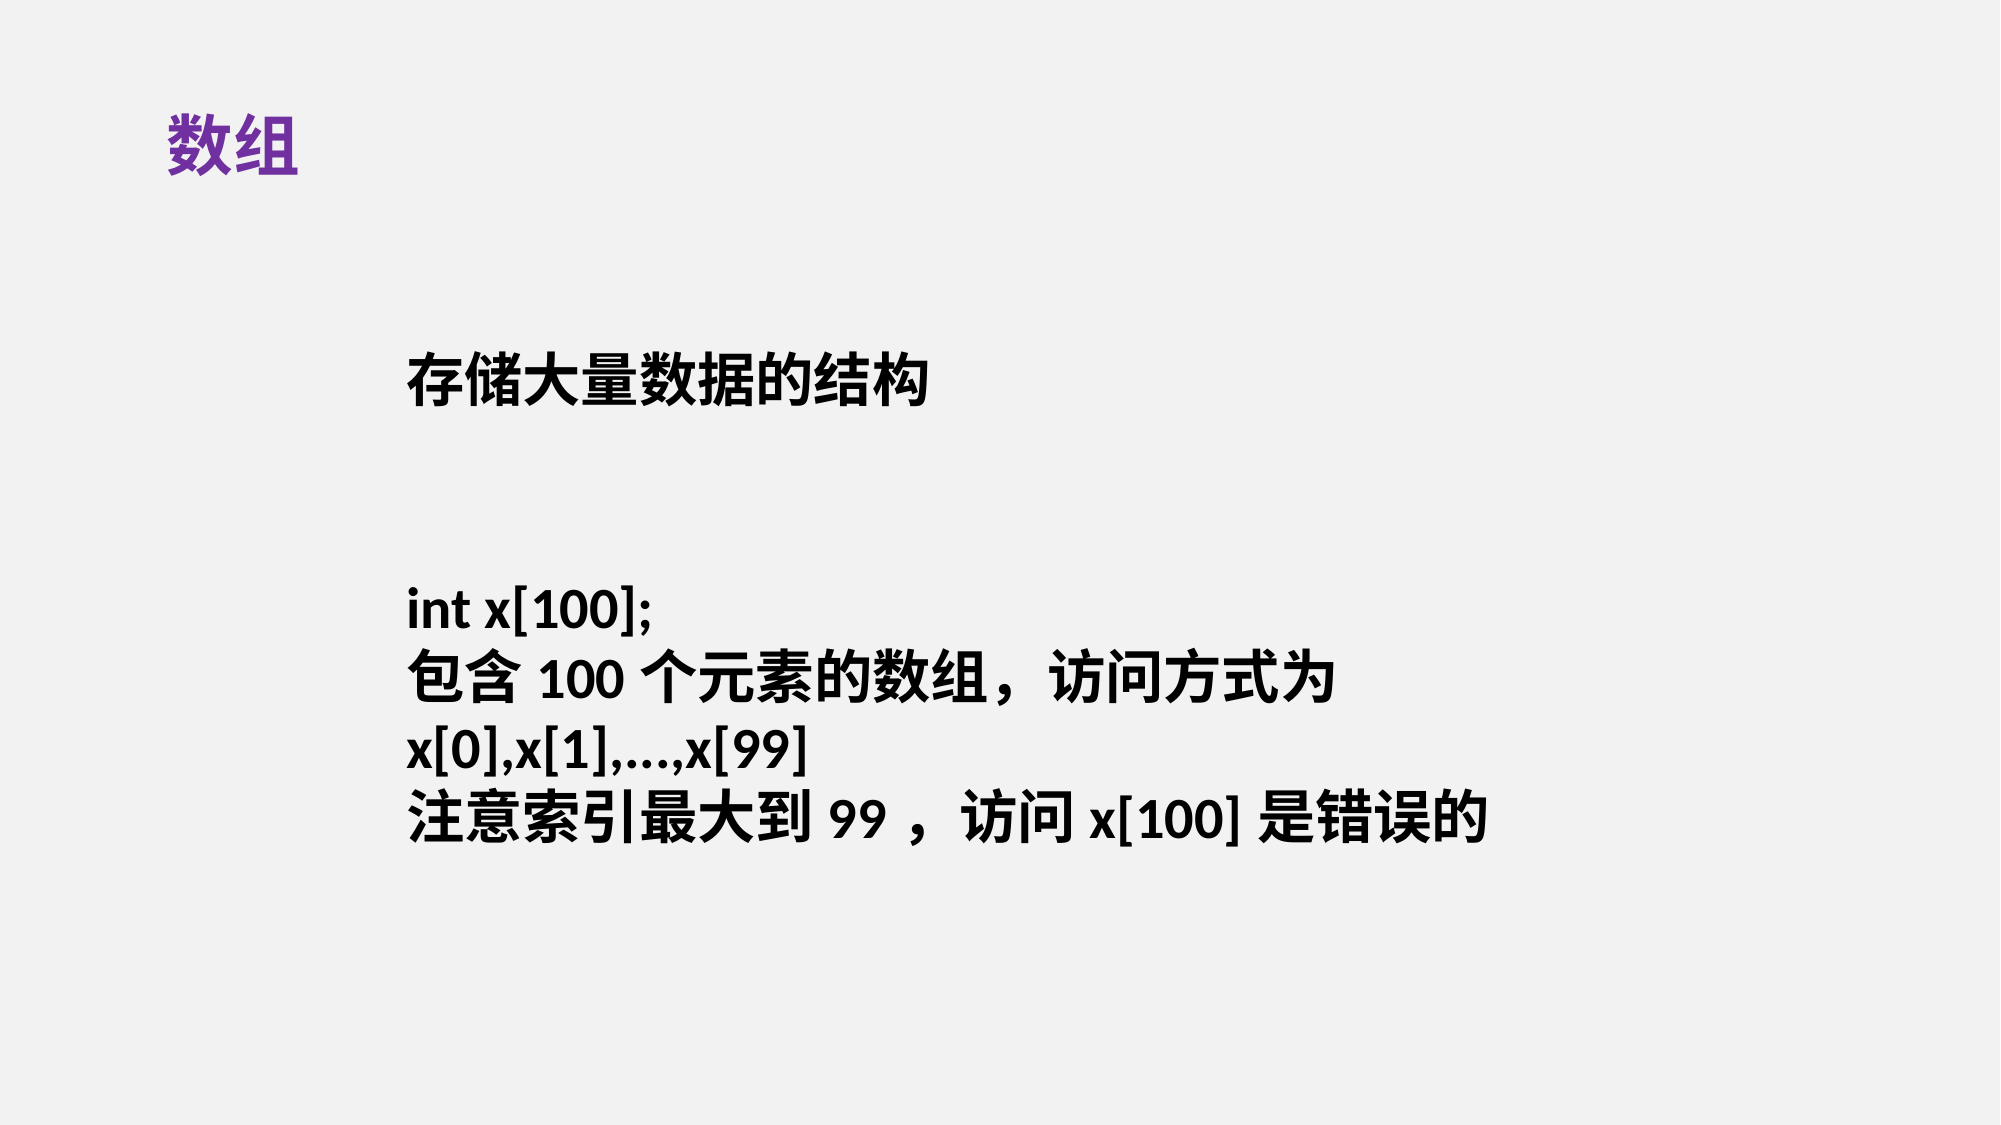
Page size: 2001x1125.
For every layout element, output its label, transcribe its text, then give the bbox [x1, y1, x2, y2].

text_box 存储大量数据的结构 [391, 335, 1609, 421]
text_box 数组 [151, 95, 573, 191]
text_box int x[100]; 包含100个元素的数组，访问方式为 x[0],x[1],...,x[99] 注意索引最大到99，访问x[100]是错误的 [391, 562, 1609, 858]
